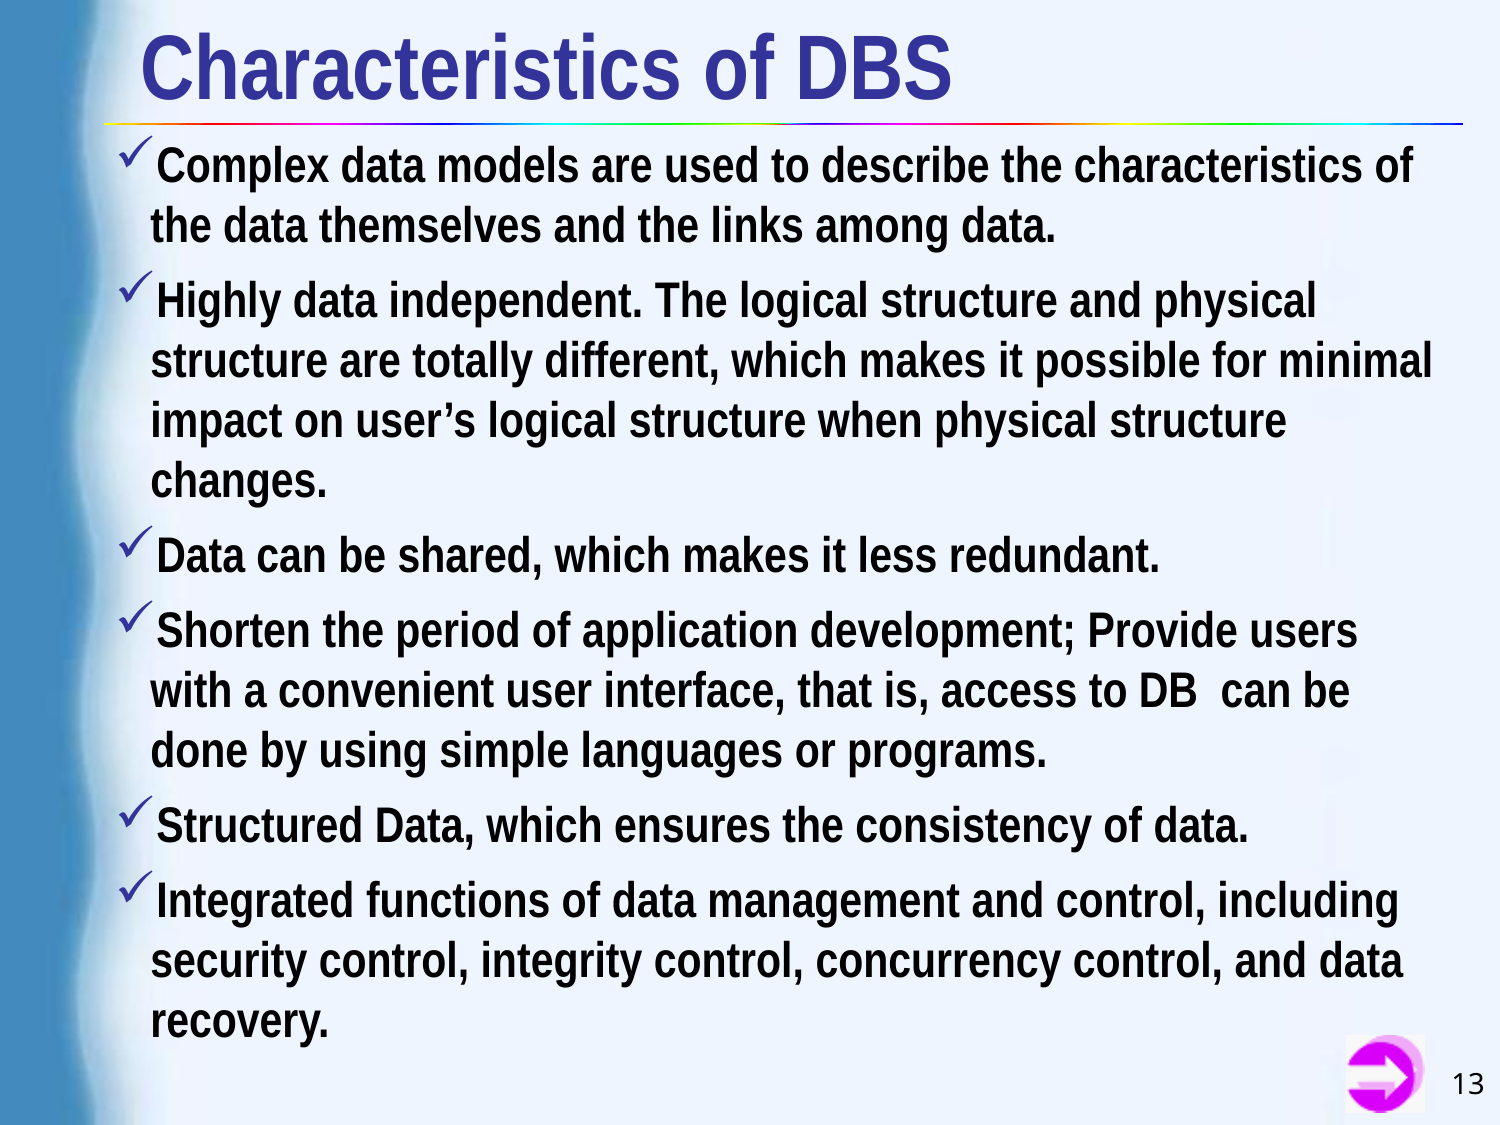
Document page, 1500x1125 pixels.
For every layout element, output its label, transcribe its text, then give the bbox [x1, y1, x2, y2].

picture [0, 0, 1500, 1125]
text_box Complex data models are used to describe the characteristics of the data themselves and the links among data. Highly data independent. The logical structure and physical structure are totally different, which makes it possible for minimal impact on user’s logical structure when physical structure changes. Data can be shared, which makes it less redundant. Shorten the period of application development; Provide users with a convenient user interface, that is, access to DB can be done by using simple languages or programs. Structured Data, which ensures the consistency of data. Integrated functions of data management and control, including security control, integrity control, concurrency control, and data recovery. [100, 125, 1459, 1056]
slide_number 13 [1430, 1037, 1500, 1113]
title Characteristics of DBS [125, 12, 1404, 125]
